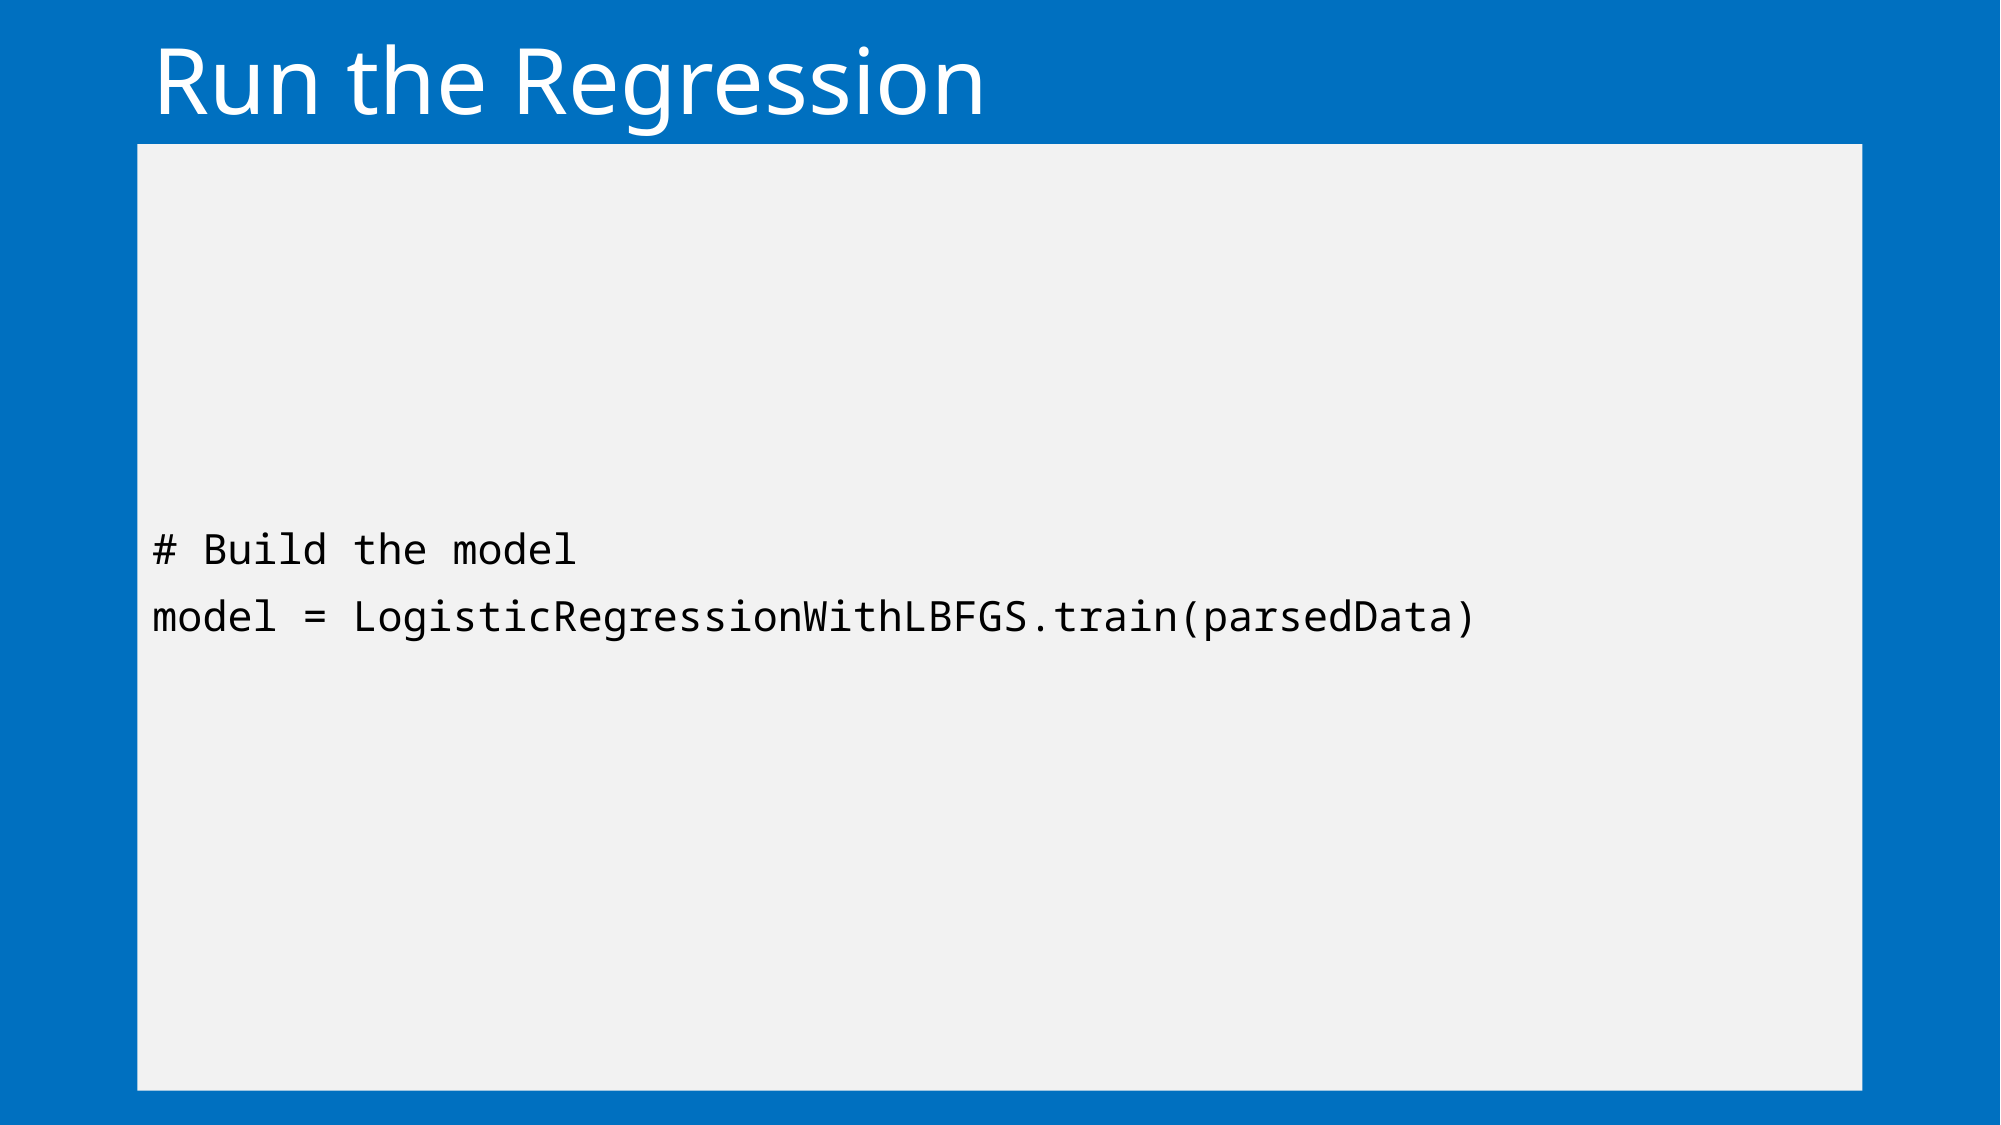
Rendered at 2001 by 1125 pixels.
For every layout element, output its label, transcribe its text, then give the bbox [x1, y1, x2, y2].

list # Build the model model = LogisticRegressionWithLBFGS.train(parsedData) [137, 144, 1863, 1091]
title Run the Regression [137, 25, 1863, 144]
